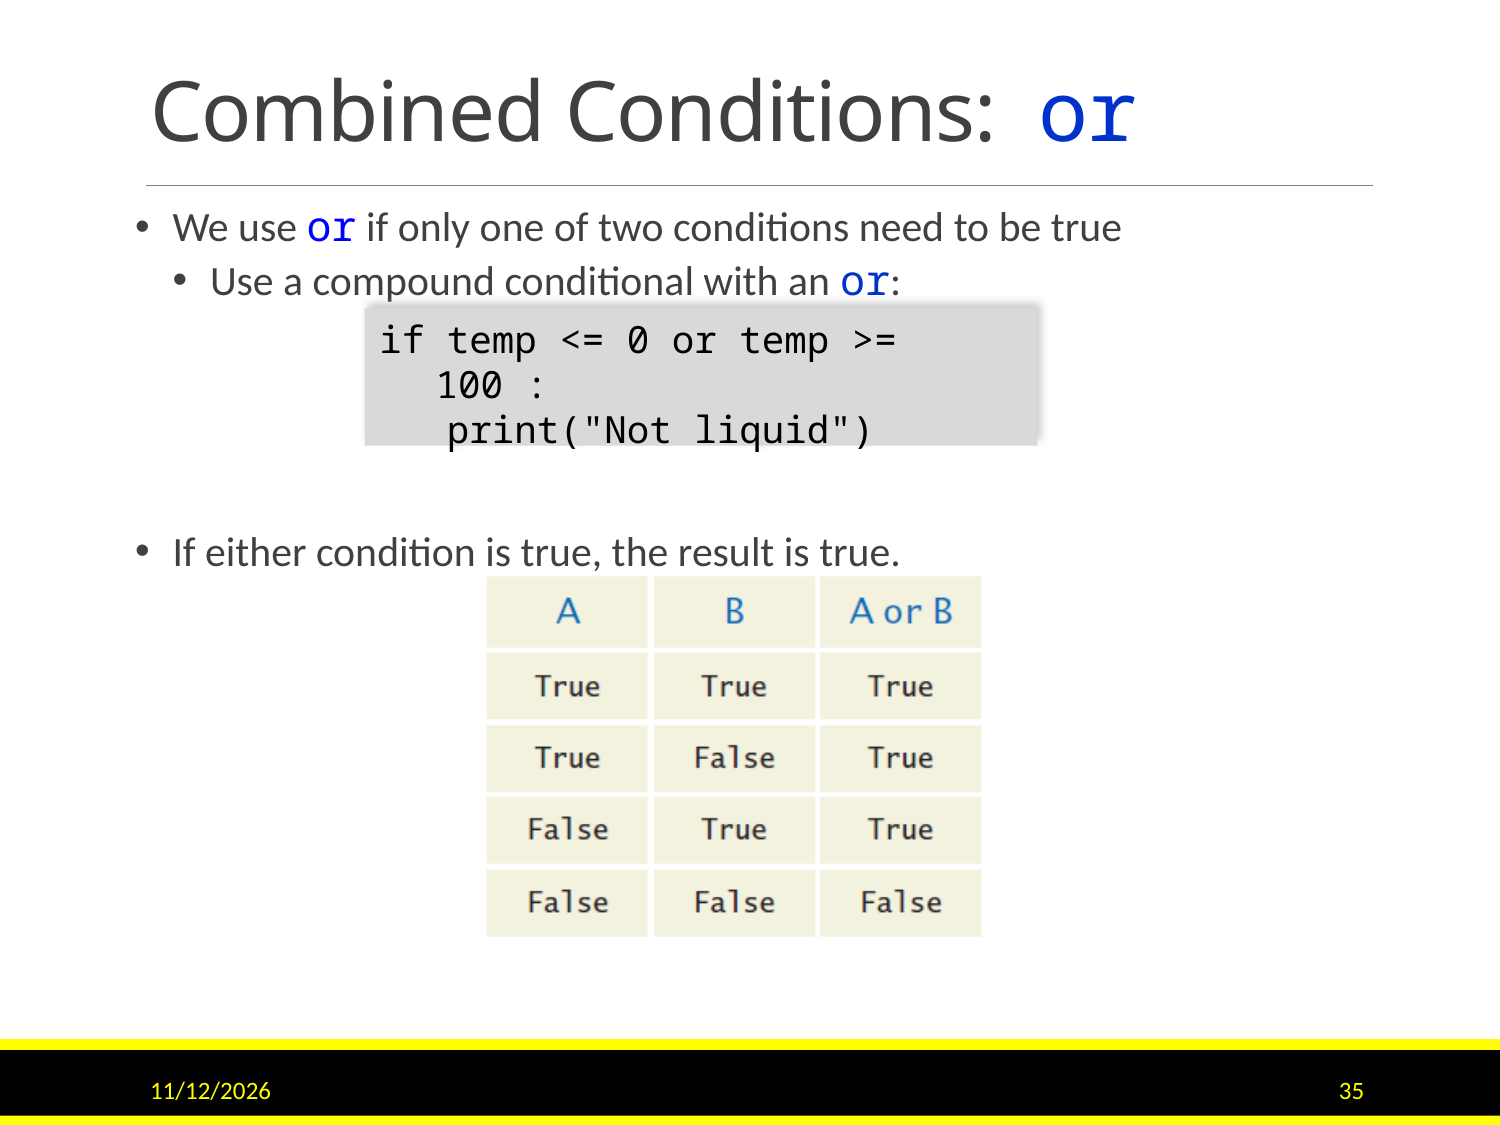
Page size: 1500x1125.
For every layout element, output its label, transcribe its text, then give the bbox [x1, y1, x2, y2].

slide_number 35 [1218, 1059, 1380, 1120]
title Combined Conditions: or [135, 47, 1373, 167]
list We use or if only one of two conditions need to be true Use a compound conditional with an or: If either condition is true, the result is true. [135, 198, 1373, 963]
picture [481, 571, 988, 941]
text_box if temp <= 0 or temp >= 100 : print("Not liquid") [364, 308, 1038, 446]
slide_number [135, 1059, 440, 1120]
